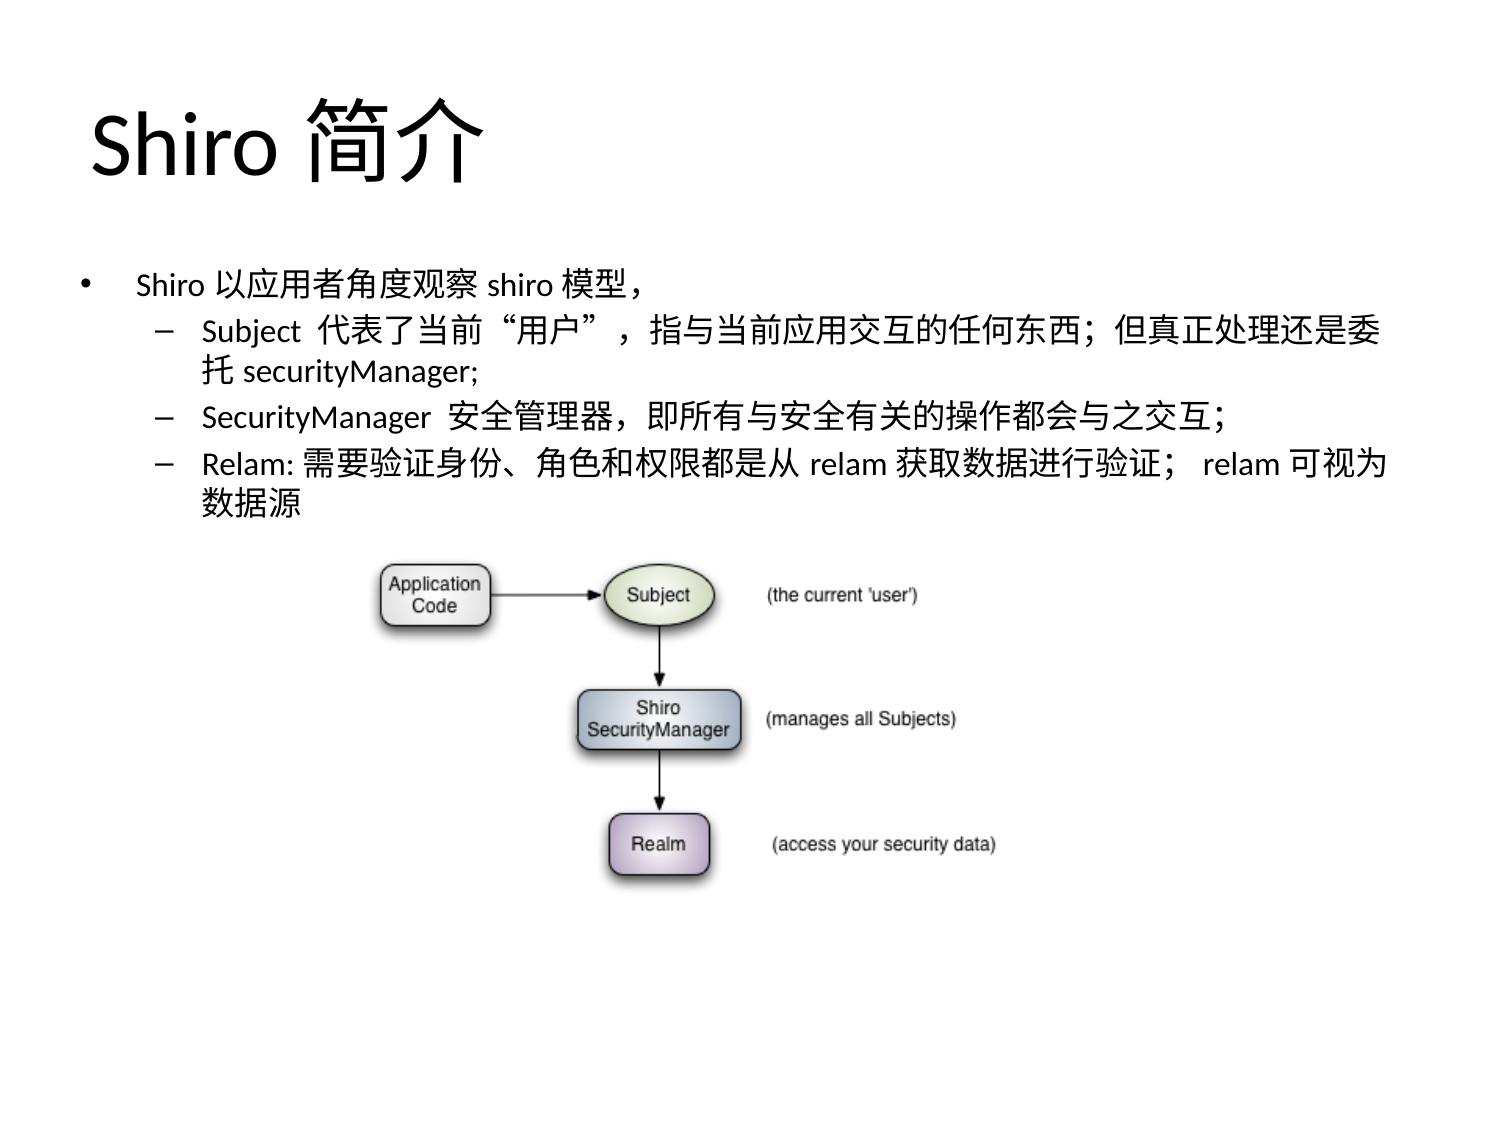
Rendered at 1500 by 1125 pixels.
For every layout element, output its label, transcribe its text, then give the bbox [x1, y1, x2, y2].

list Shiro以应用者角度观察shiro模型， Subject 代表了当前“用户”，指与当前应用交互的任何东西；但真正处理还是委托securityManager; SecurityManager 安全管理器，即所有与安全有关的操作都会与之交互； Relam:需要验证身份、角色和权限都是从relam获取数据进行验证；relam可视为数据源 [64, 255, 1415, 998]
picture [359, 550, 1008, 901]
title Shiro简介 [75, 45, 1425, 233]
